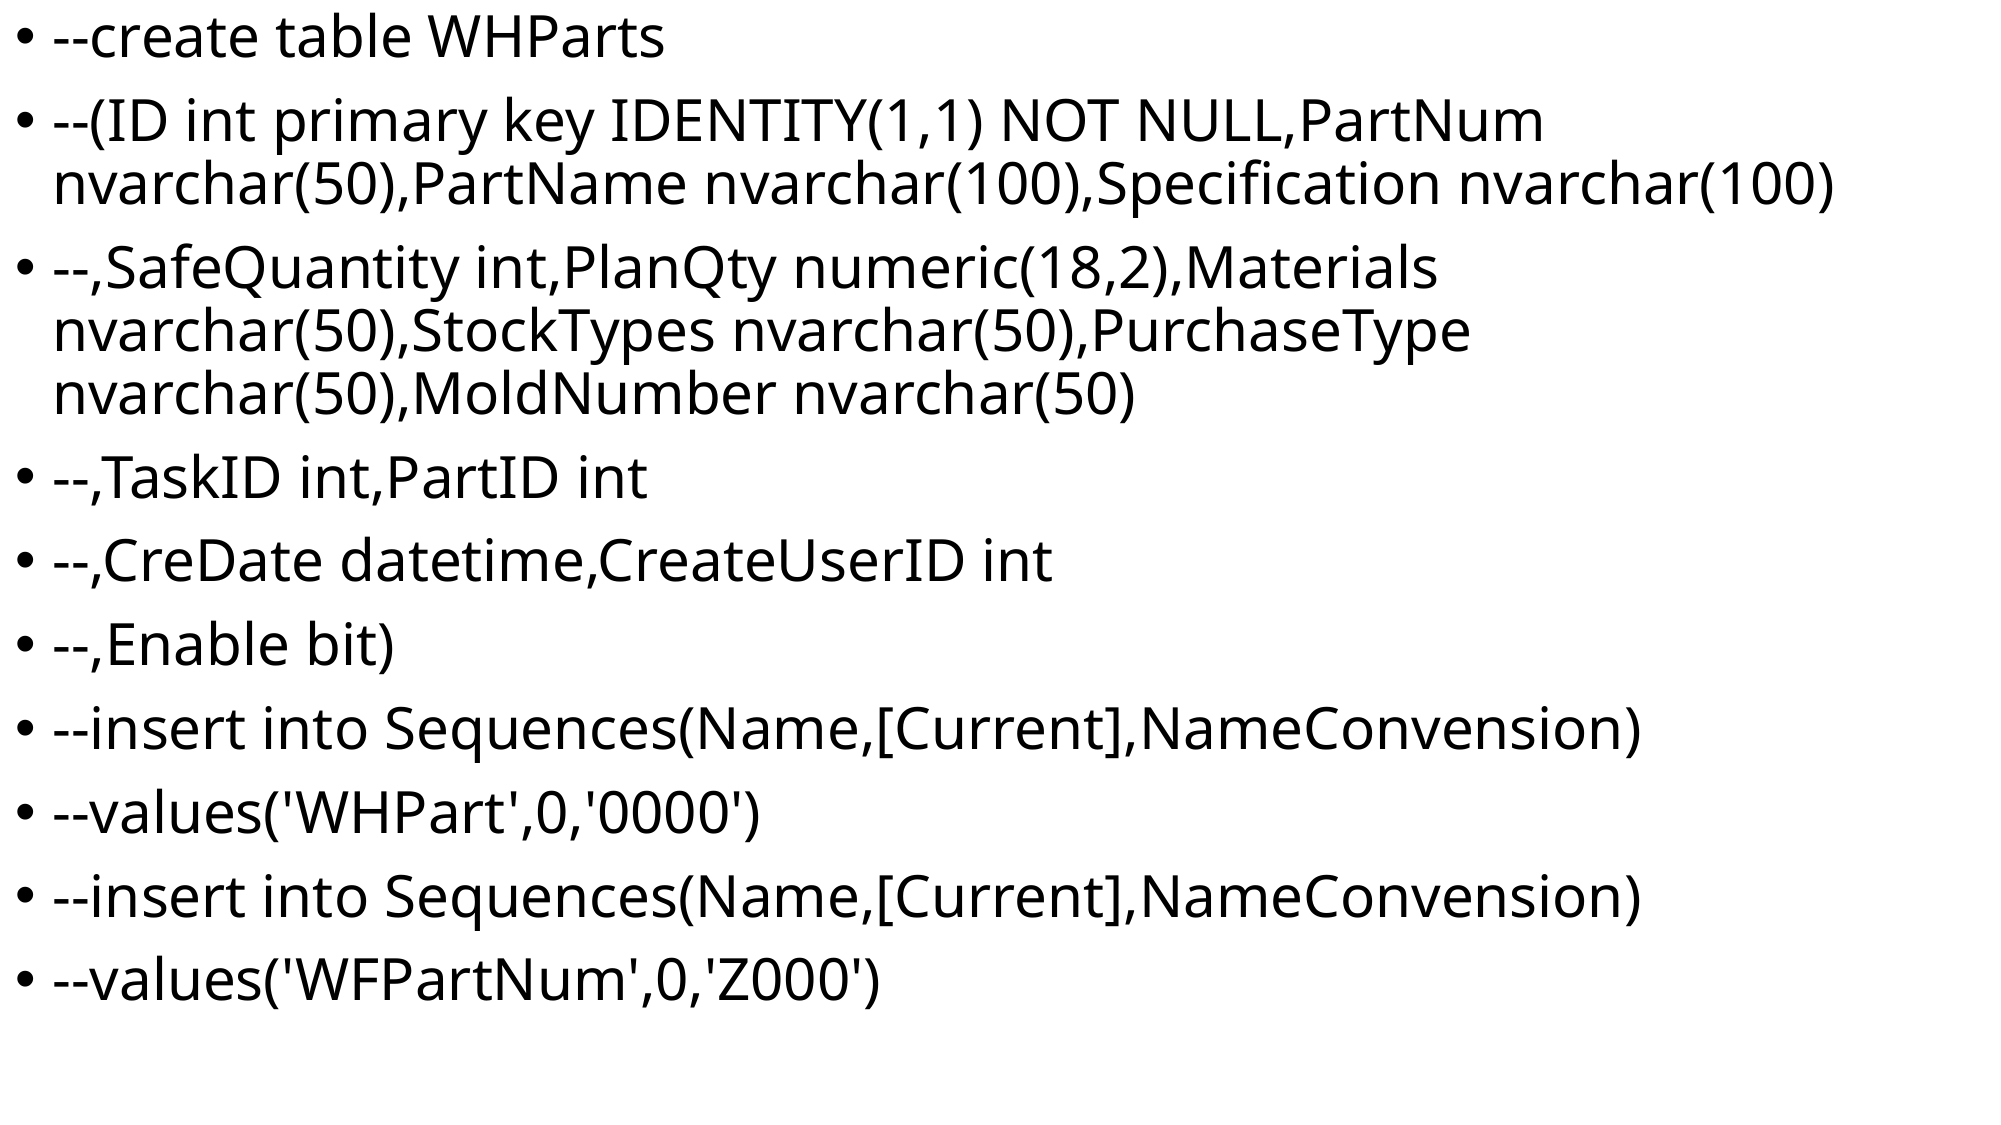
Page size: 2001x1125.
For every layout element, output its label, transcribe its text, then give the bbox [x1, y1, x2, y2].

list --create table WHParts --(ID int primary key IDENTITY(1,1) NOT NULL,PartNum nvarchar(50),PartName nvarchar(100),Specification nvarchar(100) --,SafeQuantity int,PlanQty numeric(18,2),Materials nvarchar(50),StockTypes nvarchar(50),PurchaseType nvarchar(50),MoldNumber nvarchar(50) --,TaskID int,PartID int --,CreDate datetime,CreateUserID int --,Enable bit) --insert into Sequences(Name,[Current],NameConvension) --values('WHPart',0,'0000') --insert into Sequences(Name,[Current],NameConvension) --values('WFPartNum',0,'Z000') [0, 0, 2000, 1125]
